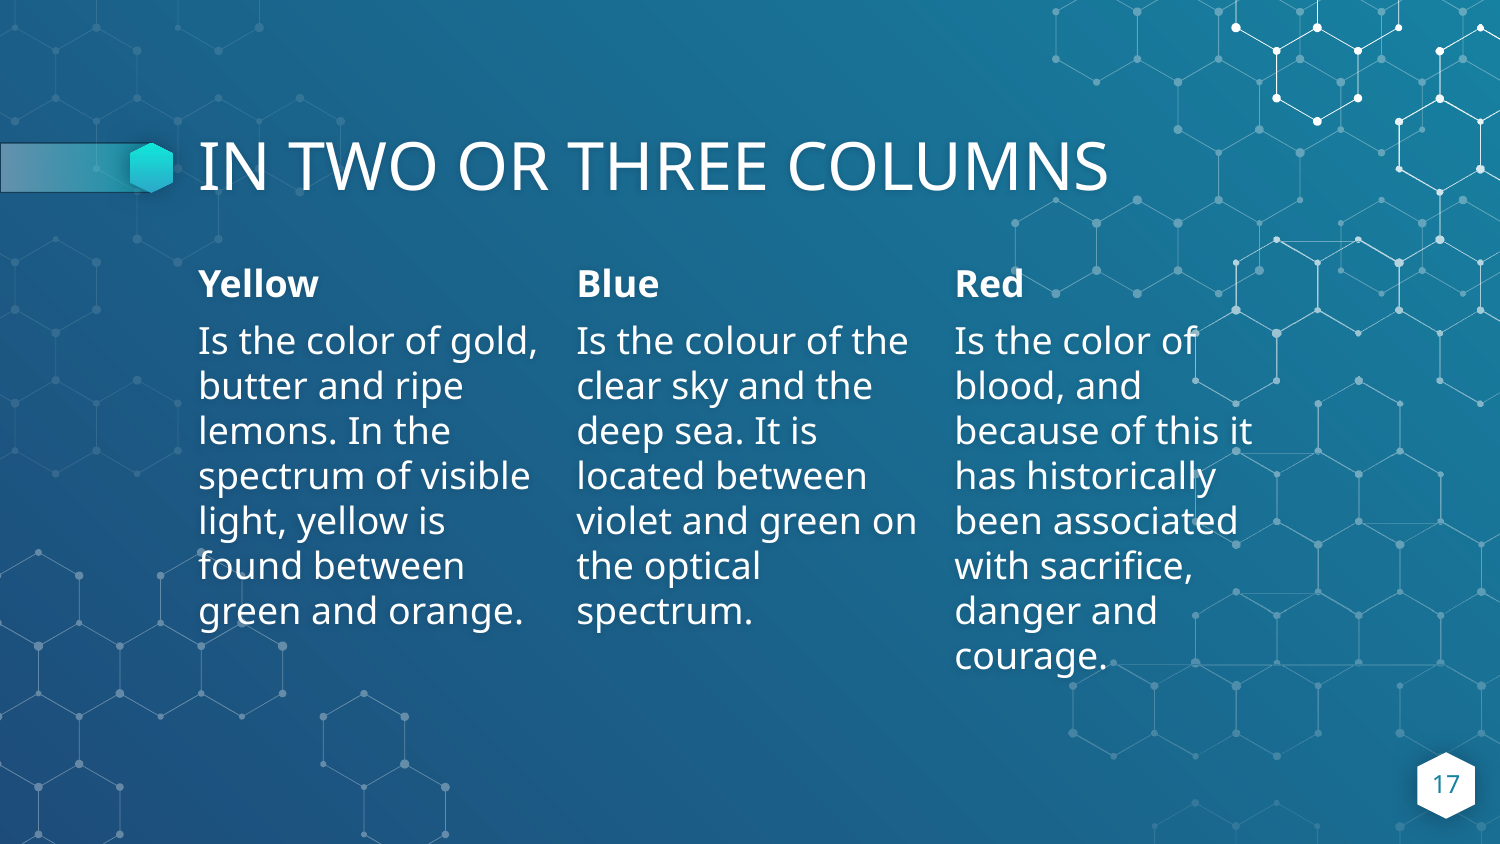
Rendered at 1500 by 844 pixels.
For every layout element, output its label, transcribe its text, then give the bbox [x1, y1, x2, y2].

slide_number 17 [1417, 752, 1475, 819]
title IN TWO OR THREE COLUMNS [198, 140, 1302, 198]
list Blue Is the colour of the clear sky and the deep sea. It is located between violet and green on the optical spectrum. [576, 259, 919, 758]
list Red Is the color of blood, and because of this it has historically been associated with sacrifice, danger and courage. [954, 259, 1297, 758]
list Yellow Is the color of gold, butter and ripe lemons. In the spectrum of visible light, yellow is found between green and orange. [198, 259, 541, 758]
